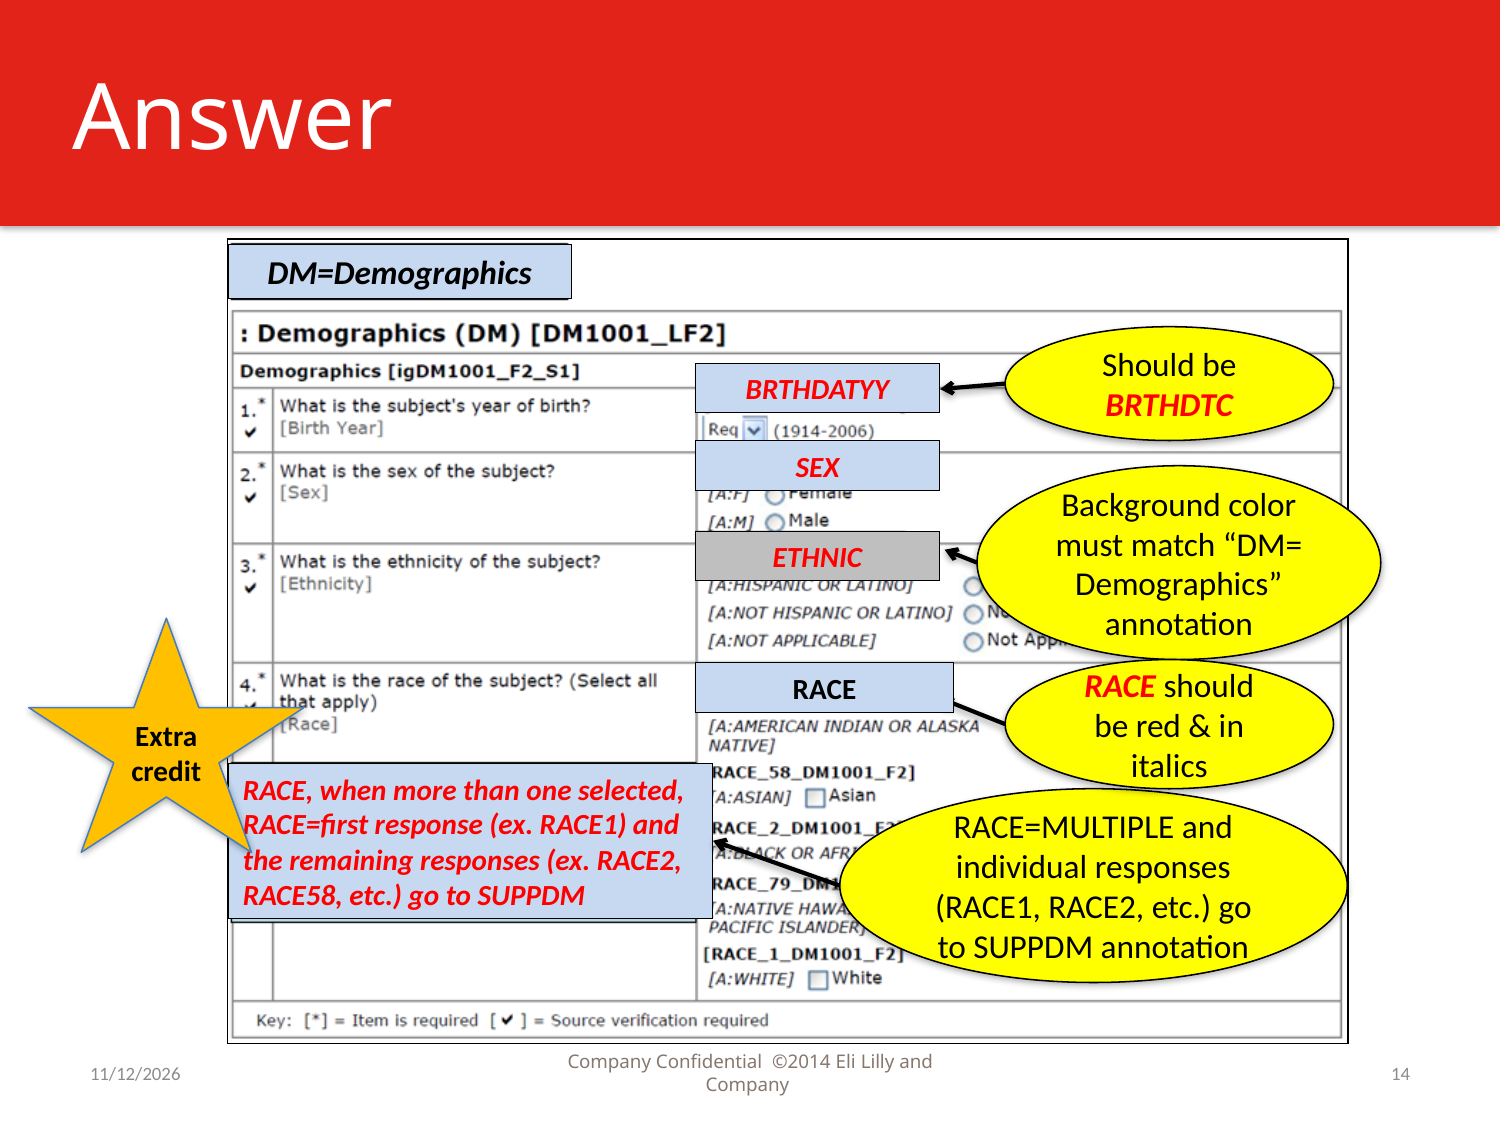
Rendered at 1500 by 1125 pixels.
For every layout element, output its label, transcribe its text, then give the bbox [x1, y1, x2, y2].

title Answer [56, 19, 1450, 207]
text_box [939, 383, 1006, 390]
slide_number 14 [1074, 1042, 1425, 1103]
footer Company Confidential ©2014 Eli Lilly and Company [512, 1051, 988, 1103]
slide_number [75, 1042, 425, 1103]
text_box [712, 841, 841, 886]
picture [227, 239, 1348, 1043]
text_box Background color must match “DM= Demographics” annotation [1352, 511, 1382, 614]
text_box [944, 549, 978, 563]
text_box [939, 697, 1006, 725]
text_box Extra credit [27, 617, 222, 853]
